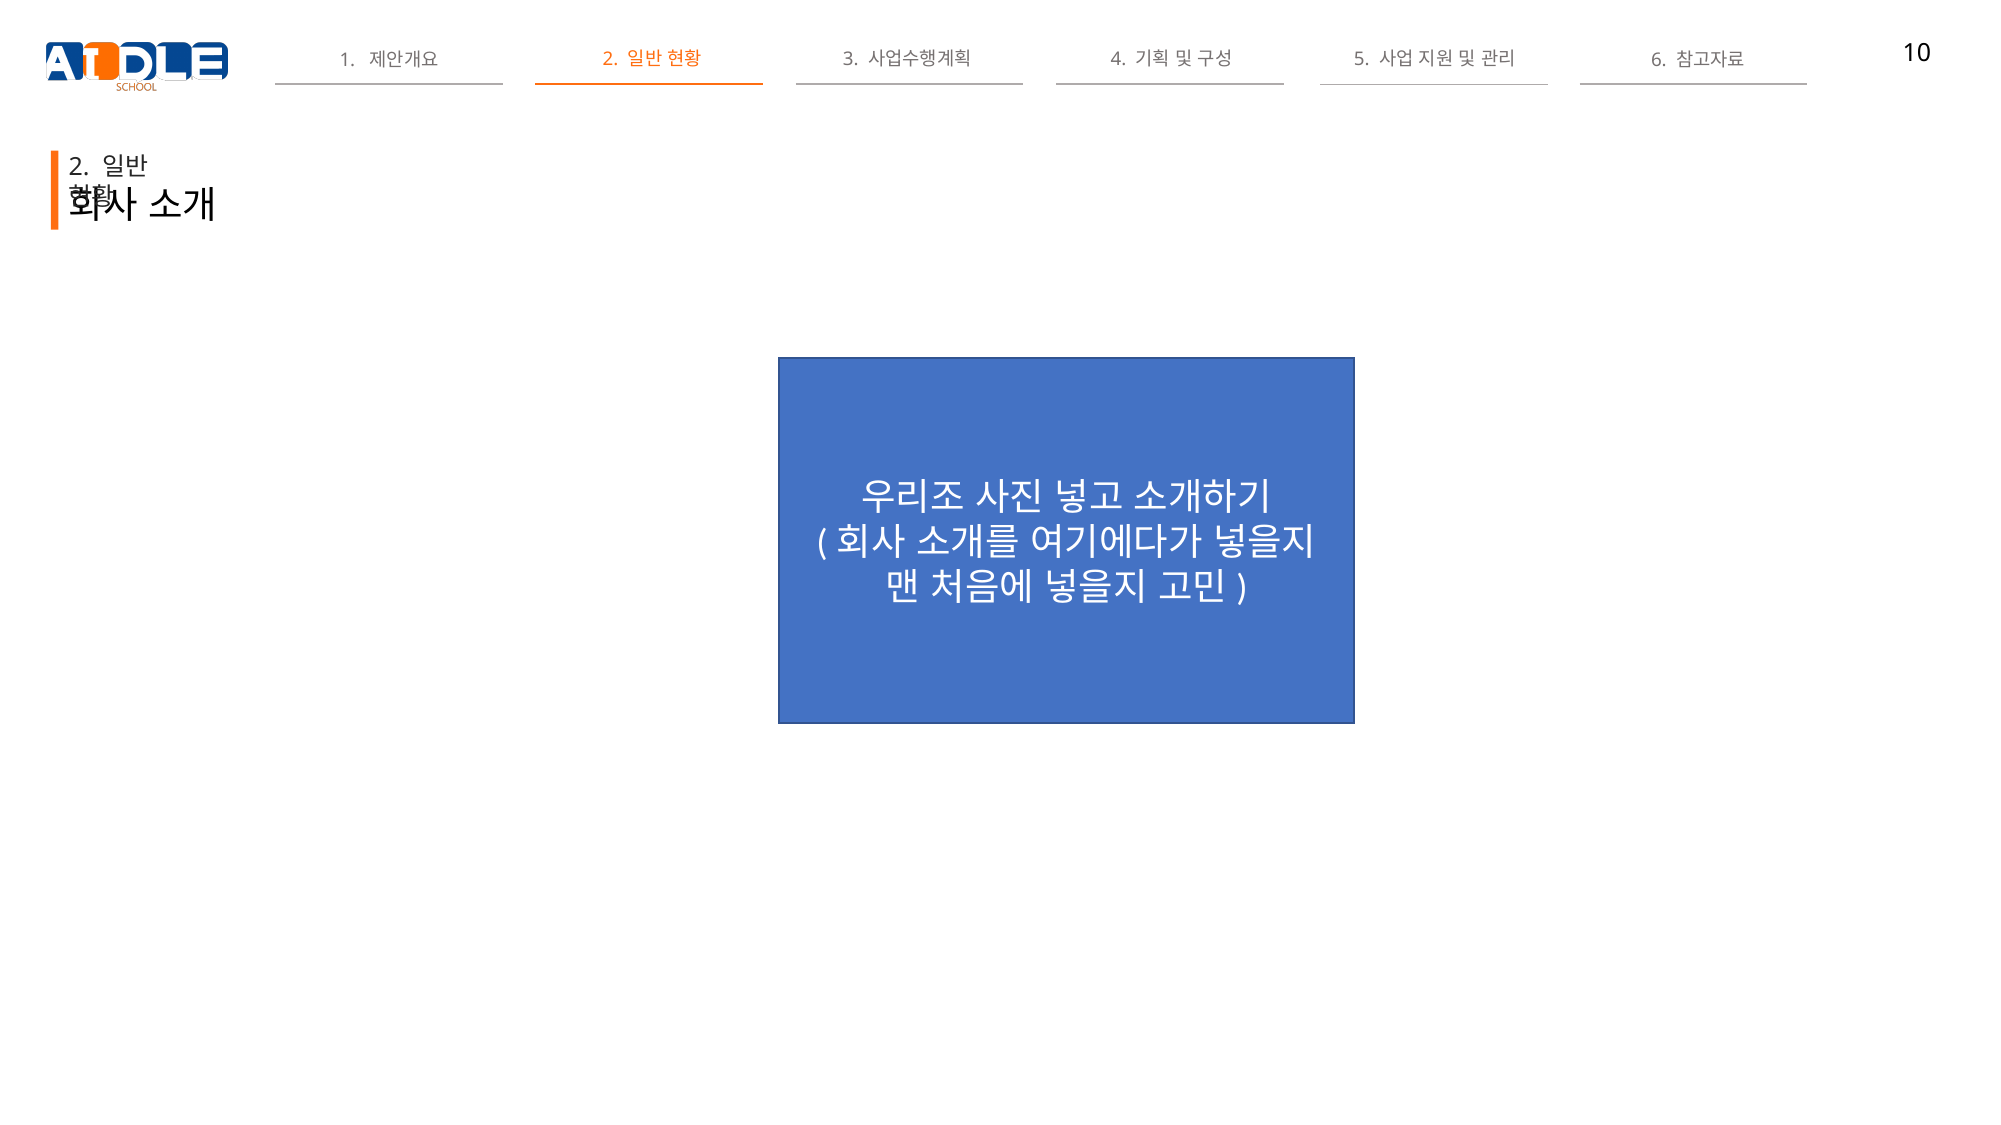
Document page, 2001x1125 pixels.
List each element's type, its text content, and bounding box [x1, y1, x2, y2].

picture [46, 42, 228, 99]
list 2. 일반 현황 [68, 150, 149, 184]
text_box 우리조 사진 넣고 소개하기 (회사 소개를 여기에다가 넣을지 맨 처음에 넣을지 고민) [778, 357, 1355, 724]
list 회사 소개 [68, 180, 566, 230]
